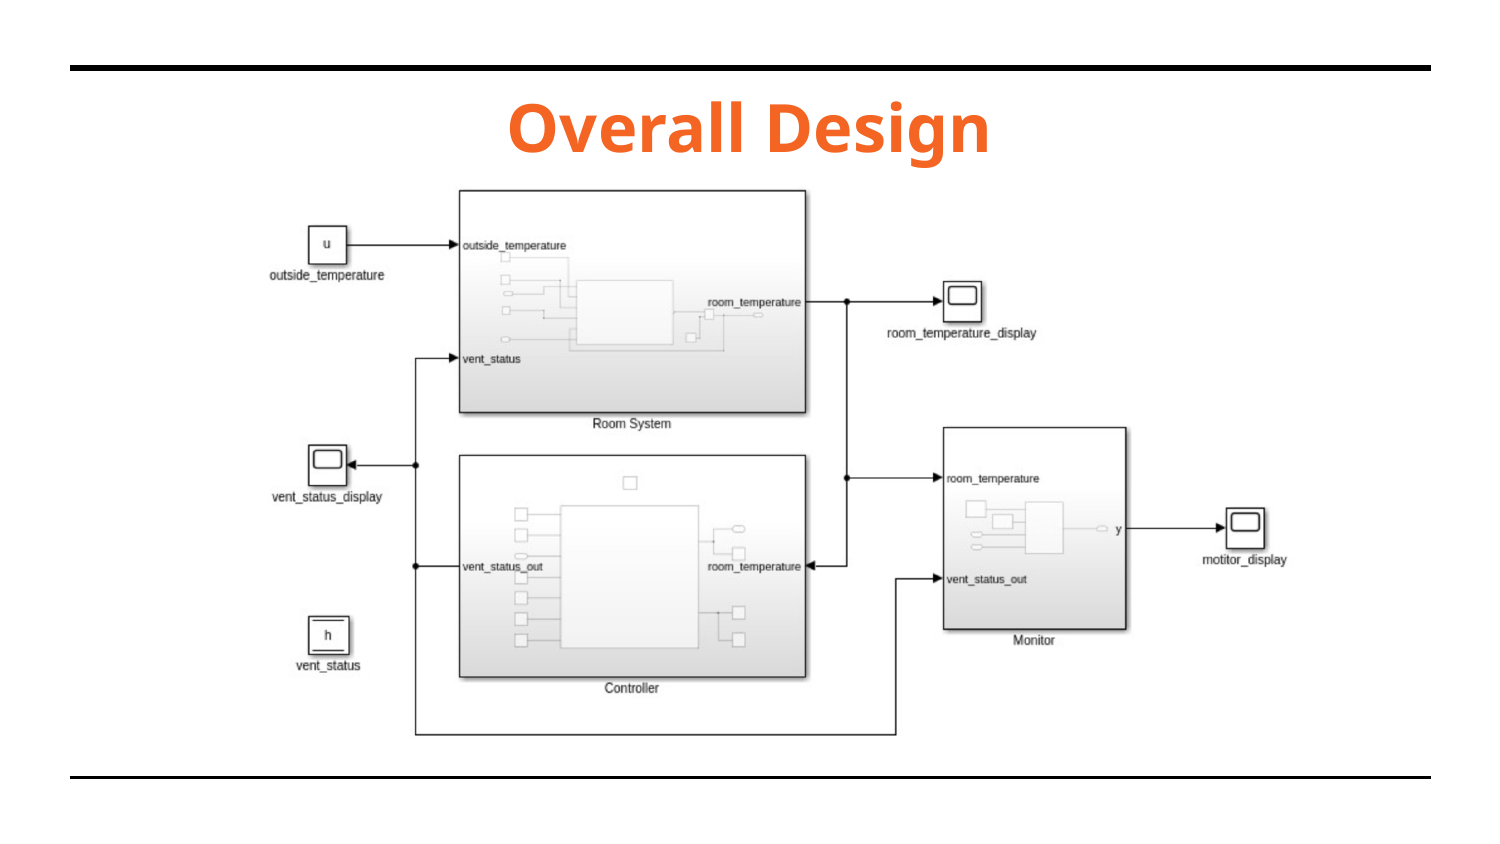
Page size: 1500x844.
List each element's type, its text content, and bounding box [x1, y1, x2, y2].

picture [250, 175, 1301, 751]
title Overall Design [140, 45, 1360, 207]
